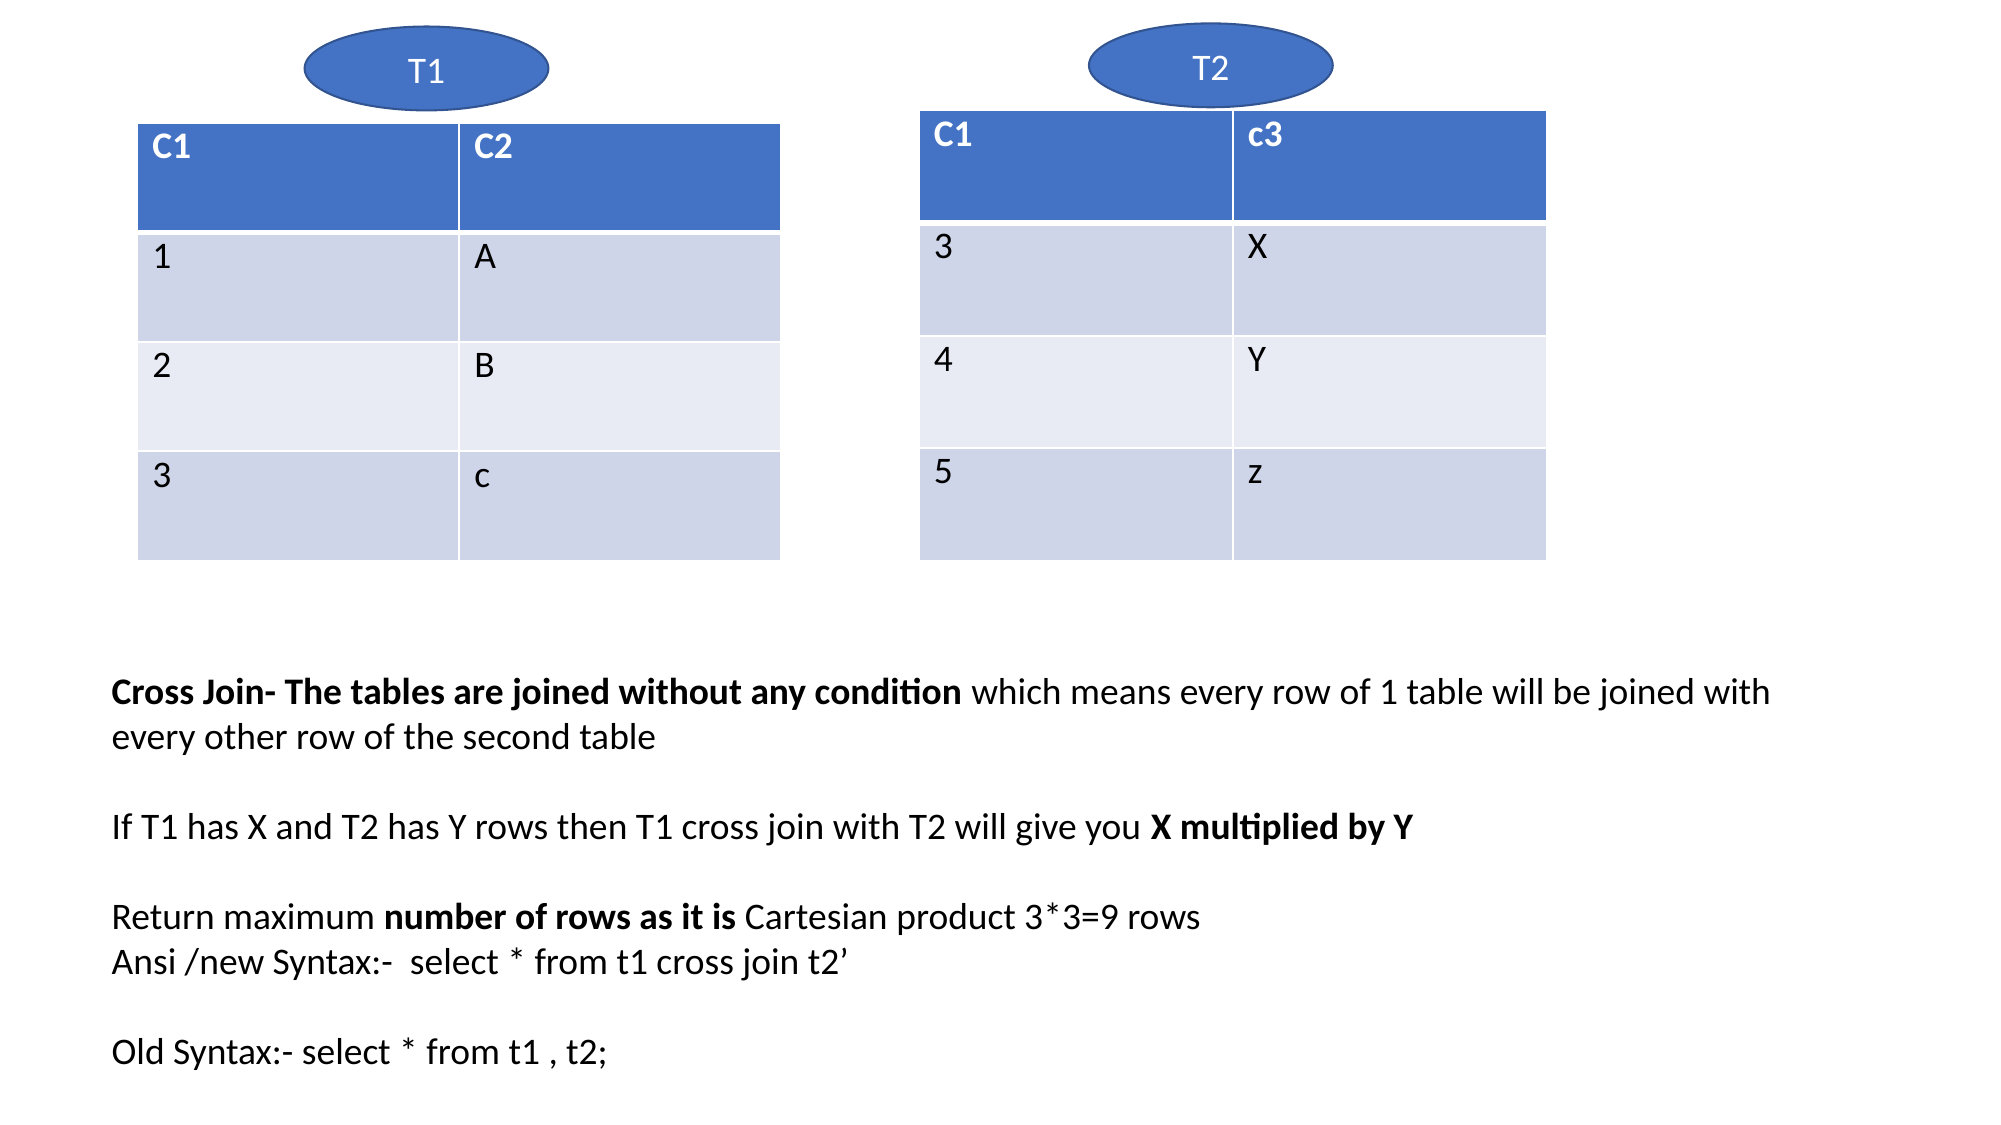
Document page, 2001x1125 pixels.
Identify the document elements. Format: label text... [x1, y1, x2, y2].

table_cell c [460, 452, 780, 560]
table_cell 3 [138, 452, 458, 560]
table_header C1 [920, 111, 1232, 220]
table_header C2 [460, 124, 780, 230]
table_header C1 [138, 124, 458, 230]
text_box T1 [303, 25, 550, 112]
table_header c3 [1234, 111, 1546, 220]
table_cell B [460, 343, 780, 450]
text_box T2 [1087, 22, 1334, 109]
table_cell z [1234, 449, 1546, 560]
table_cell 2 [138, 343, 458, 450]
table_cell X [1234, 226, 1546, 335]
text_box Cross Join- The tables are joined without any condition which means every row of 1 table will be joined with every other row of the second table If T1 has X and T2 has Y rows then T1 cross join with T2 will give you X multiplied by Y Return maximum number of rows as it is Cartesian product 3*3=9 rows Ansi /new Syntax:- select * from t1 cross join t2’ Old Syntax:- select * from t1 , t2; [96, 659, 1874, 1079]
table_cell 5 [920, 449, 1232, 560]
table_cell Y [1234, 337, 1546, 447]
table_cell A [460, 235, 780, 341]
table_cell 3 [920, 226, 1232, 335]
table_cell 1 [138, 235, 458, 341]
table_cell 4 [920, 337, 1232, 447]
